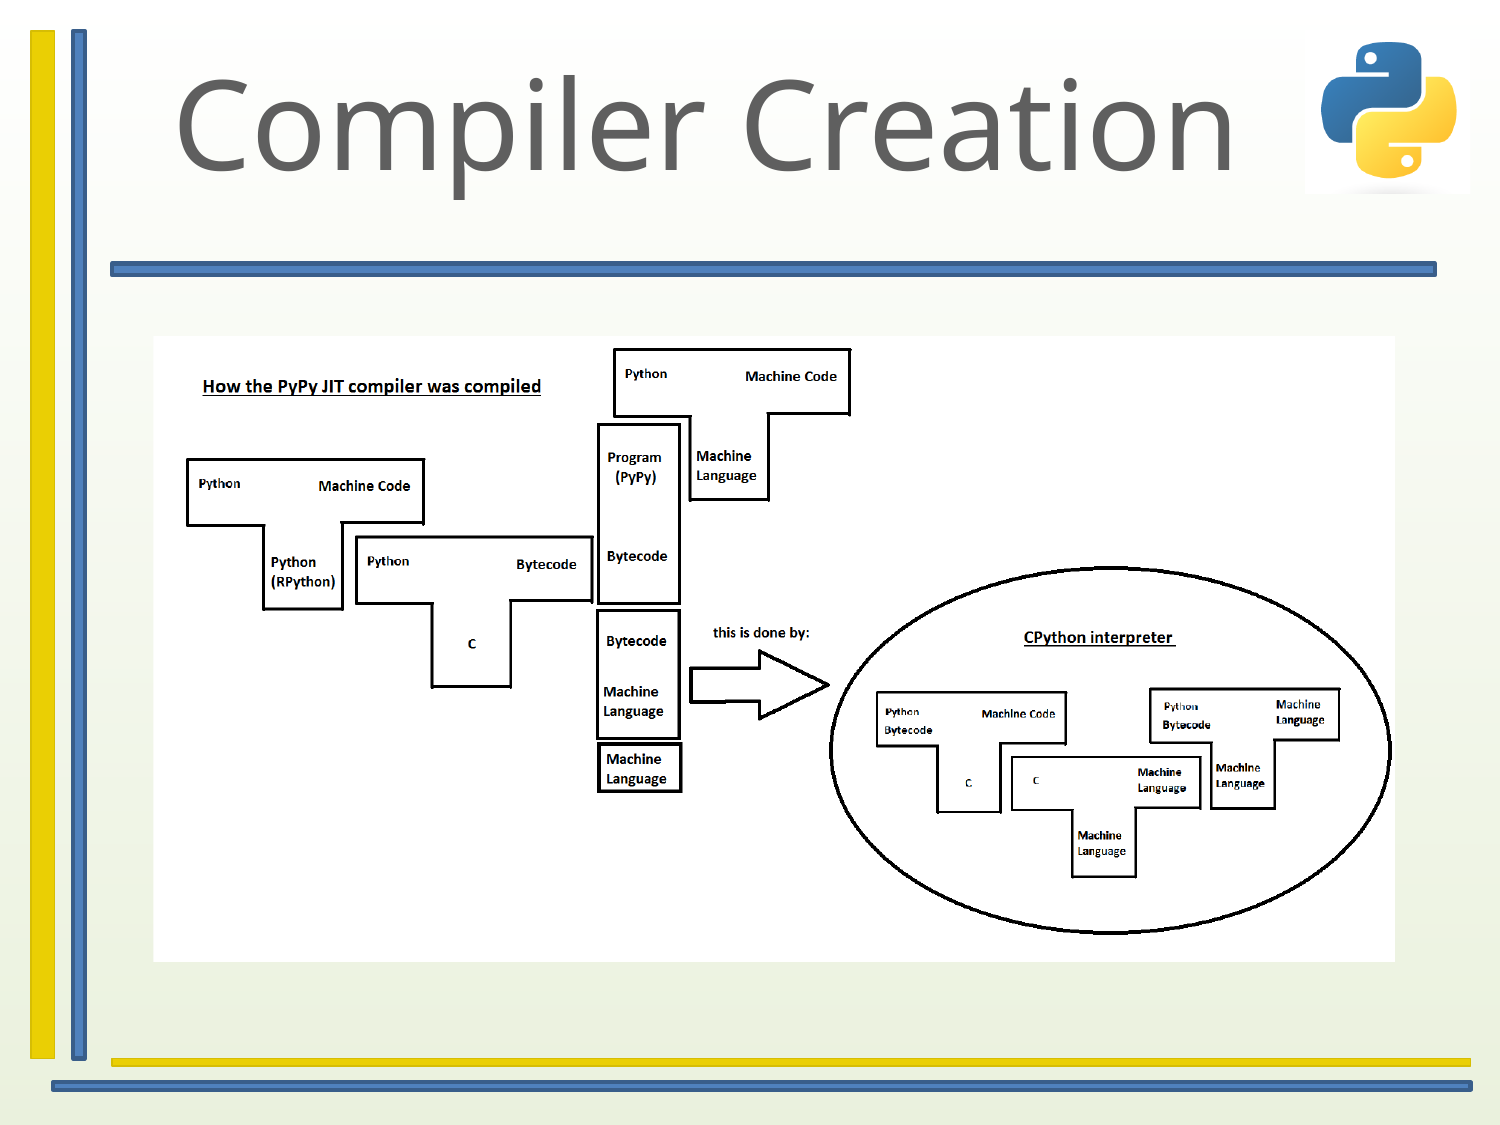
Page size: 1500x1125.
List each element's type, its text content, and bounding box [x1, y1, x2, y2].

text_box [53, 1082, 1471, 1090]
title Compiler Creation [138, 27, 1273, 215]
text_box [30, 30, 55, 1059]
text_box [1305, 30, 1471, 194]
text_box [153, 336, 1395, 962]
text_box [112, 263, 1435, 276]
text_box [73, 30, 85, 1059]
text_box [112, 1058, 1471, 1067]
